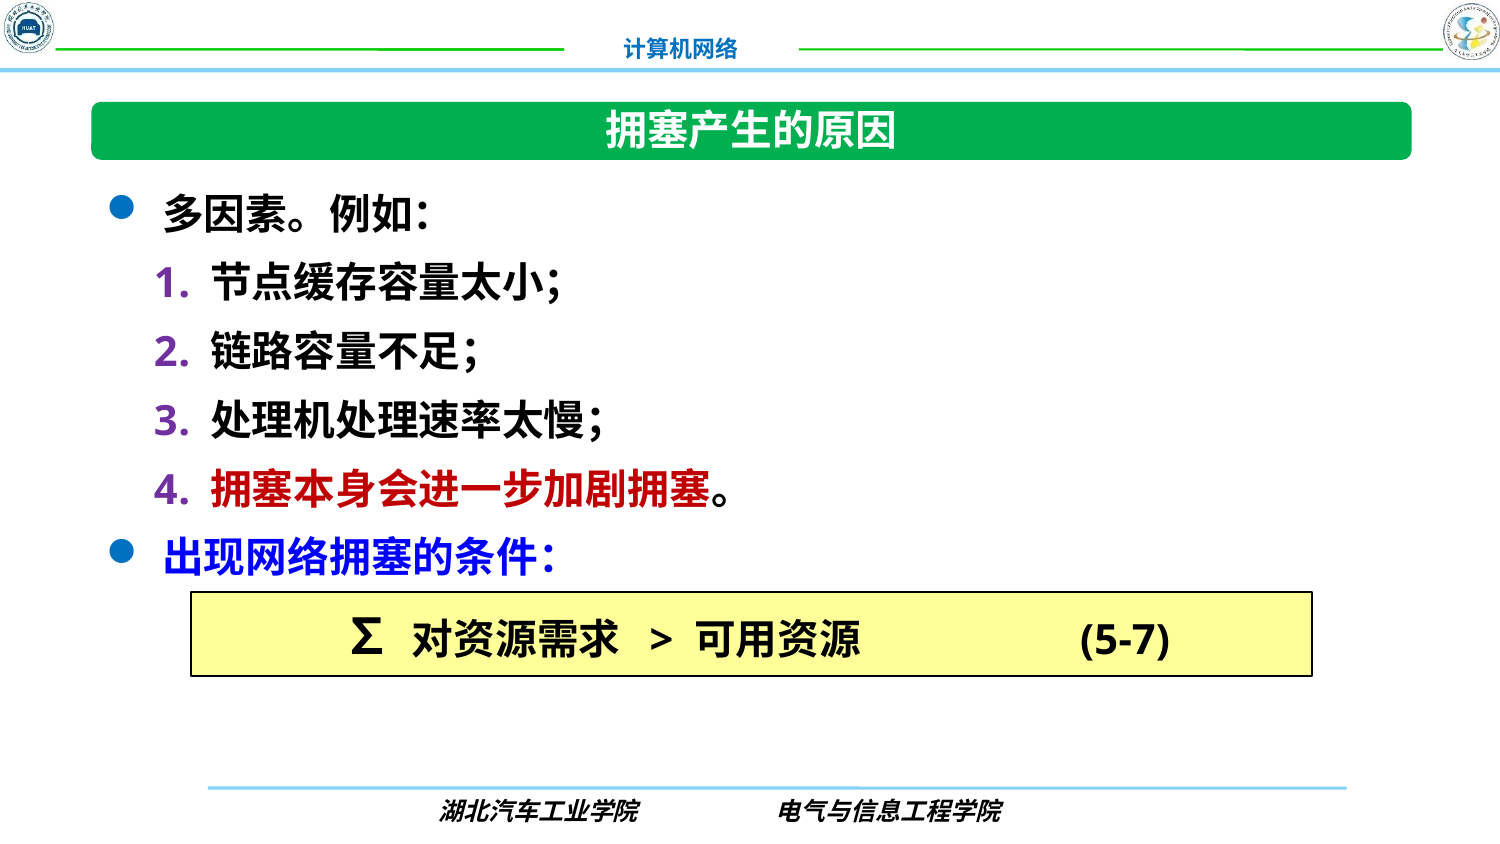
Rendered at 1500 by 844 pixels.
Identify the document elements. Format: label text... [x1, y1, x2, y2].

picture [1443, 3, 1500, 60]
text_box ∑ 对资源需求 > 可用资源 (5-7) [189, 590, 1314, 678]
text_box [91, 101, 590, 160]
text_box 多因素。例如： 节点缓存容量太小； 链路容量不足； 处理机处理速率太慢； 拥塞本身会进一步加剧拥塞。 出现网络拥塞的条件： [91, 161, 1412, 589]
text_box [913, 101, 1412, 160]
text_box 拥塞产生的原因 [590, 96, 913, 161]
picture [0, 0, 58, 57]
